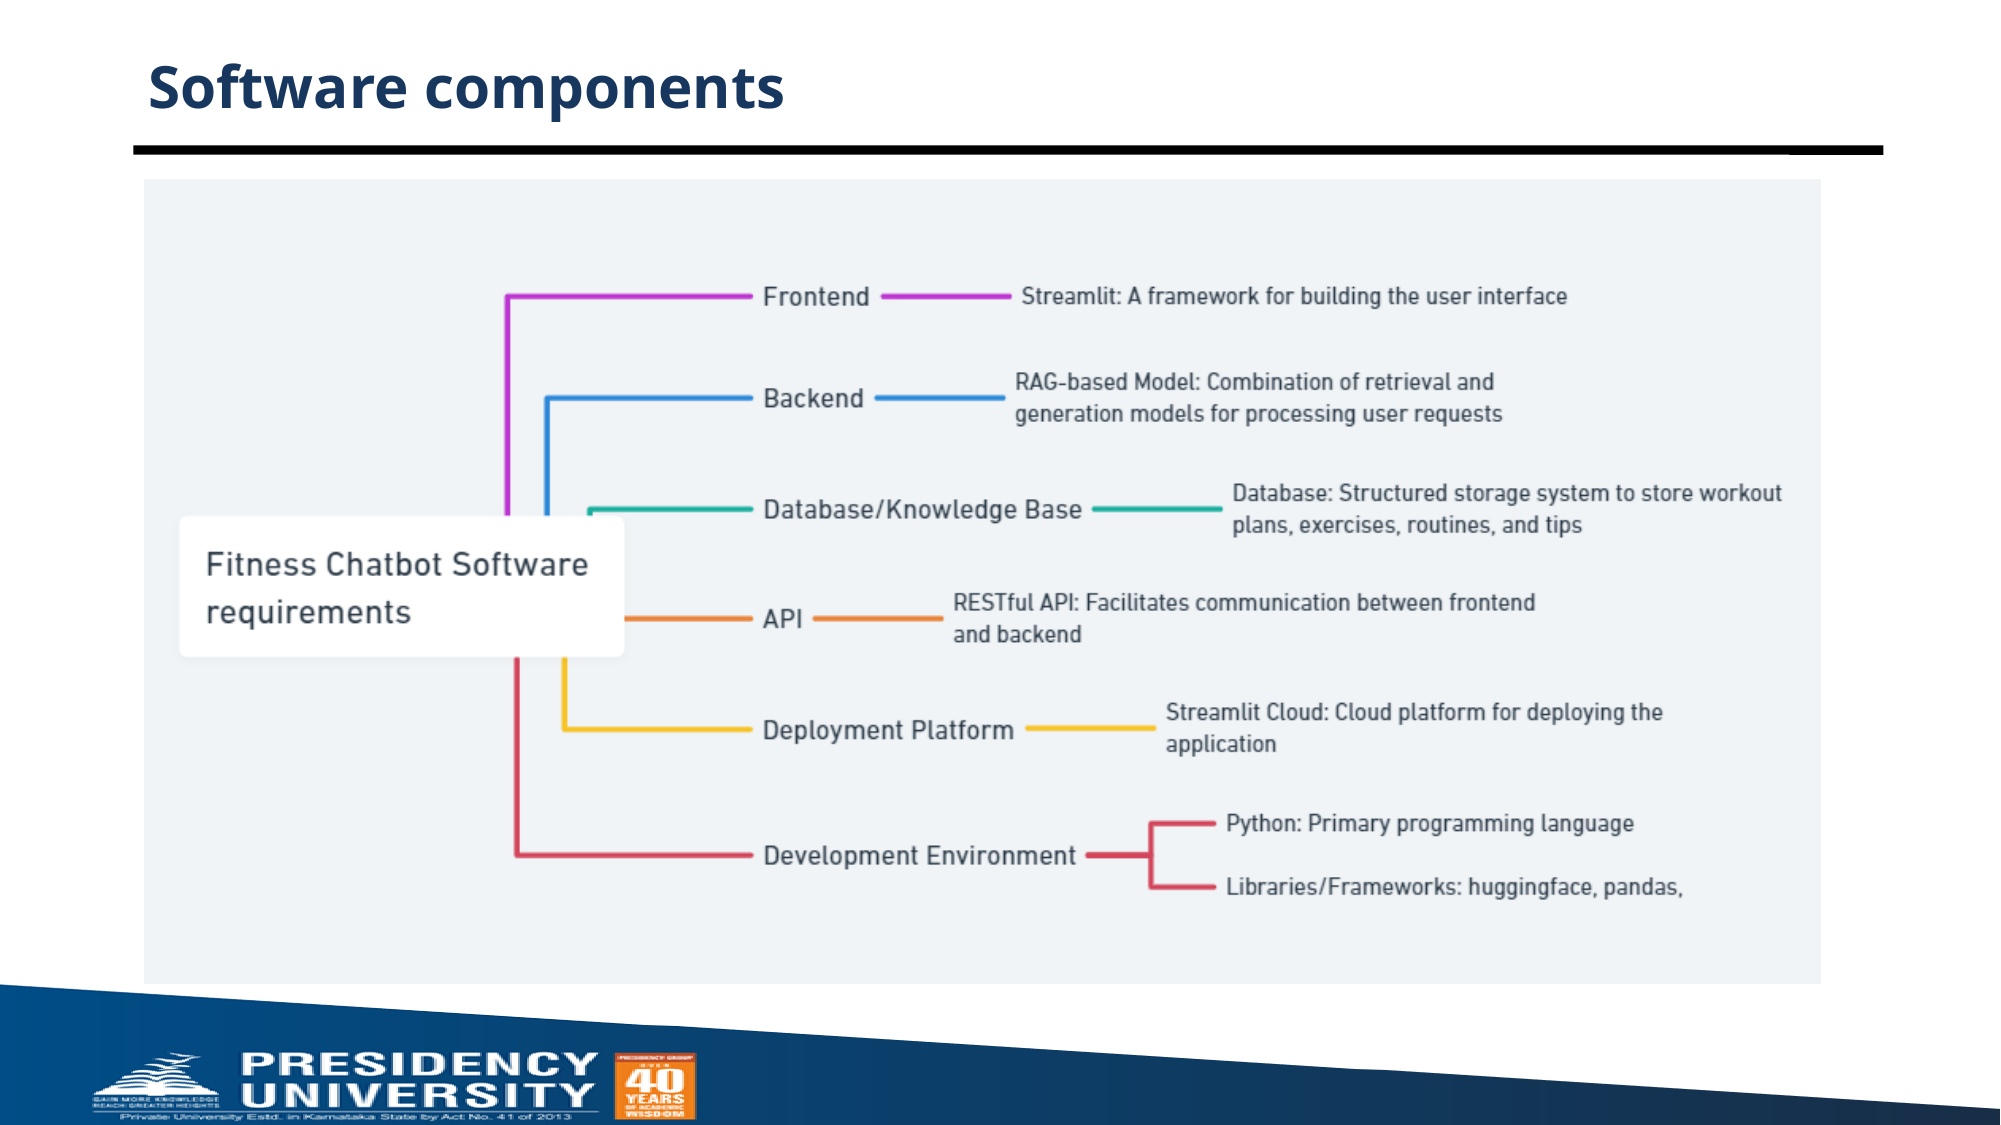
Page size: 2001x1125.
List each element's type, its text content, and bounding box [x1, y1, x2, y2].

picture [0, 982, 2000, 1125]
title Software components [133, 45, 1884, 125]
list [144, 179, 1821, 984]
